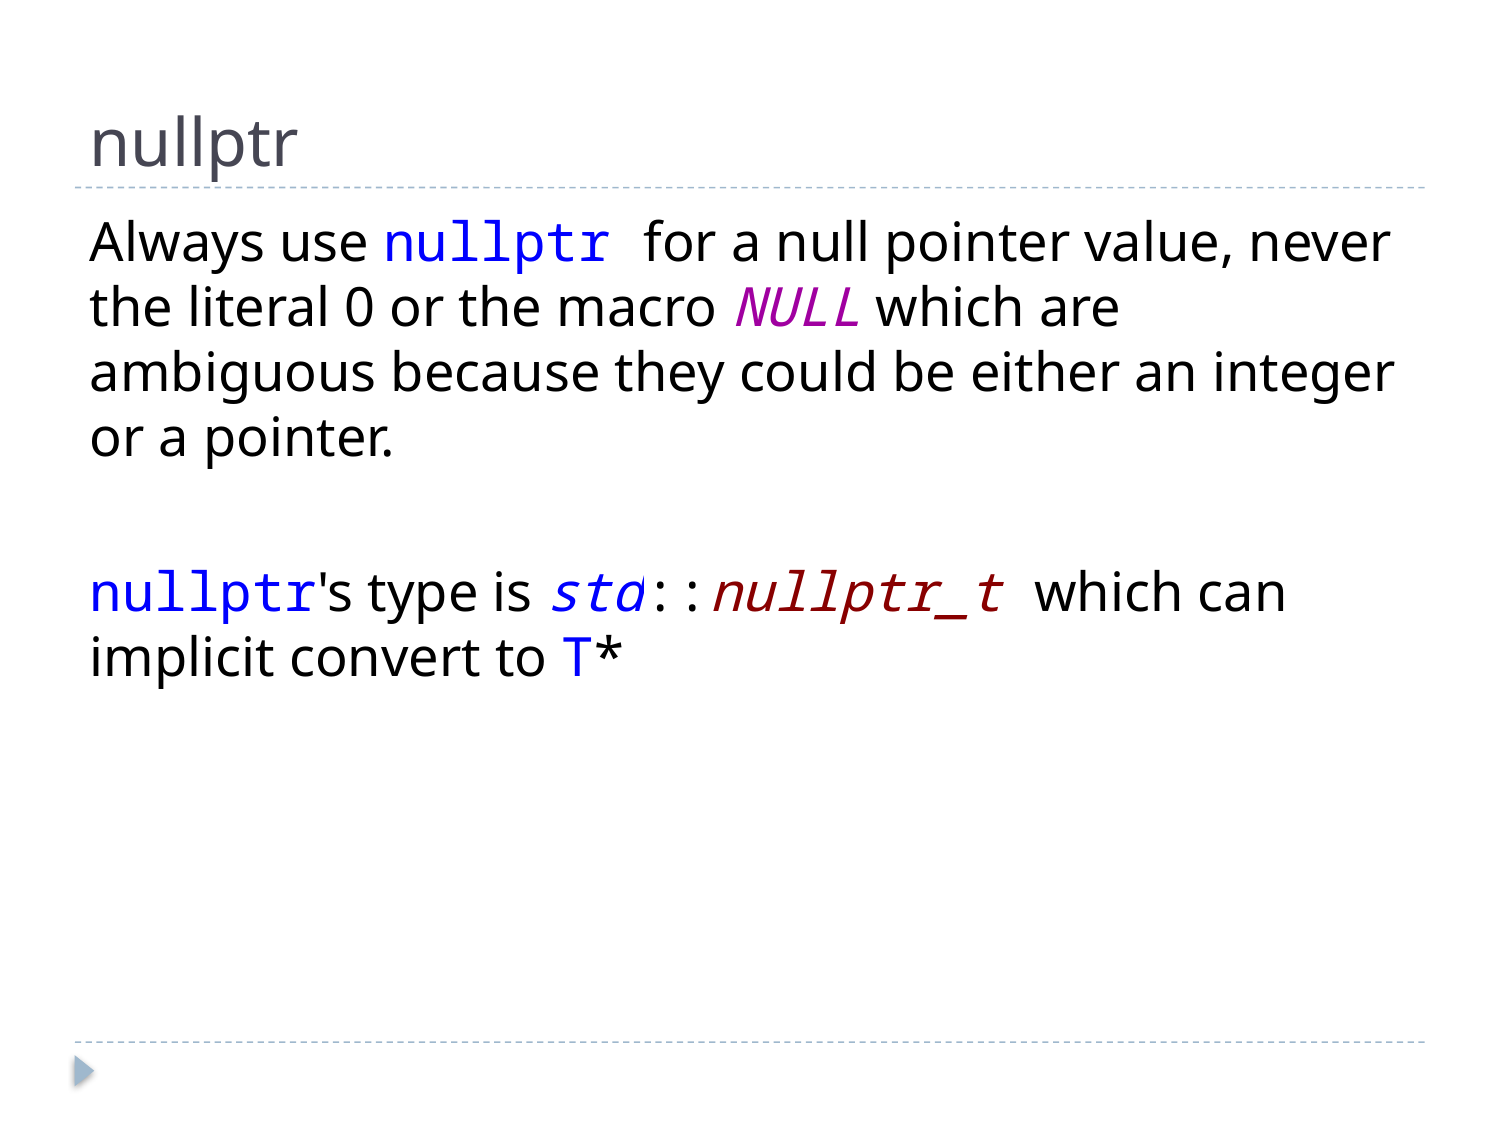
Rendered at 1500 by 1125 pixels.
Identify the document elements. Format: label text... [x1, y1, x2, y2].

list Always use nullptr for a null pointer value, never the literal 0 or the macro NULL which are ambiguous because they could be either an integer or a pointer. nullptr's type is std::nullptr_t which can implicit convert to T* [75, 200, 1425, 1010]
title nullptr [75, 24, 1425, 188]
